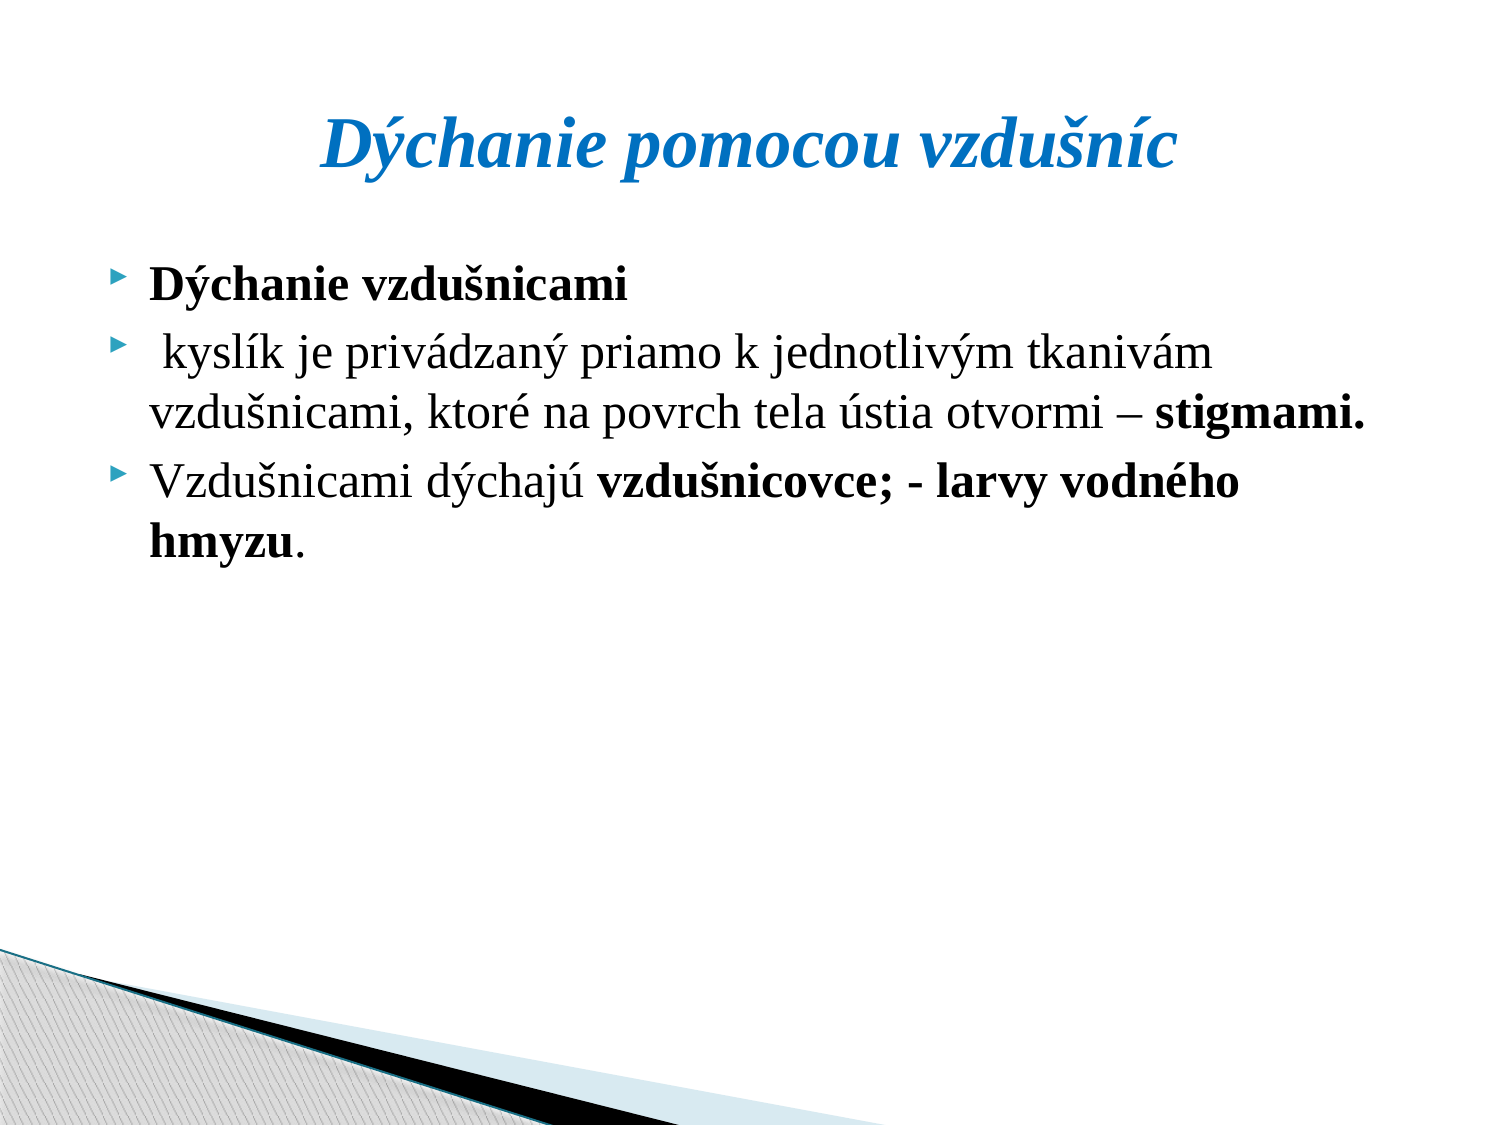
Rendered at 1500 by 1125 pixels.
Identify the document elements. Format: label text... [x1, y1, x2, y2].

list Dýchanie vzdušnicami kyslík je privádzaný priamo k jednotlivým tkanivám vzdušnicami, ktoré na povrch tela ústia otvormi – stigmami. Vzdušnicami dýchajú vzdušnicovce; - larvy vodného hmyzu. [75, 243, 1425, 986]
title Dýchanie pomocou vzdušníc [75, 45, 1425, 233]
